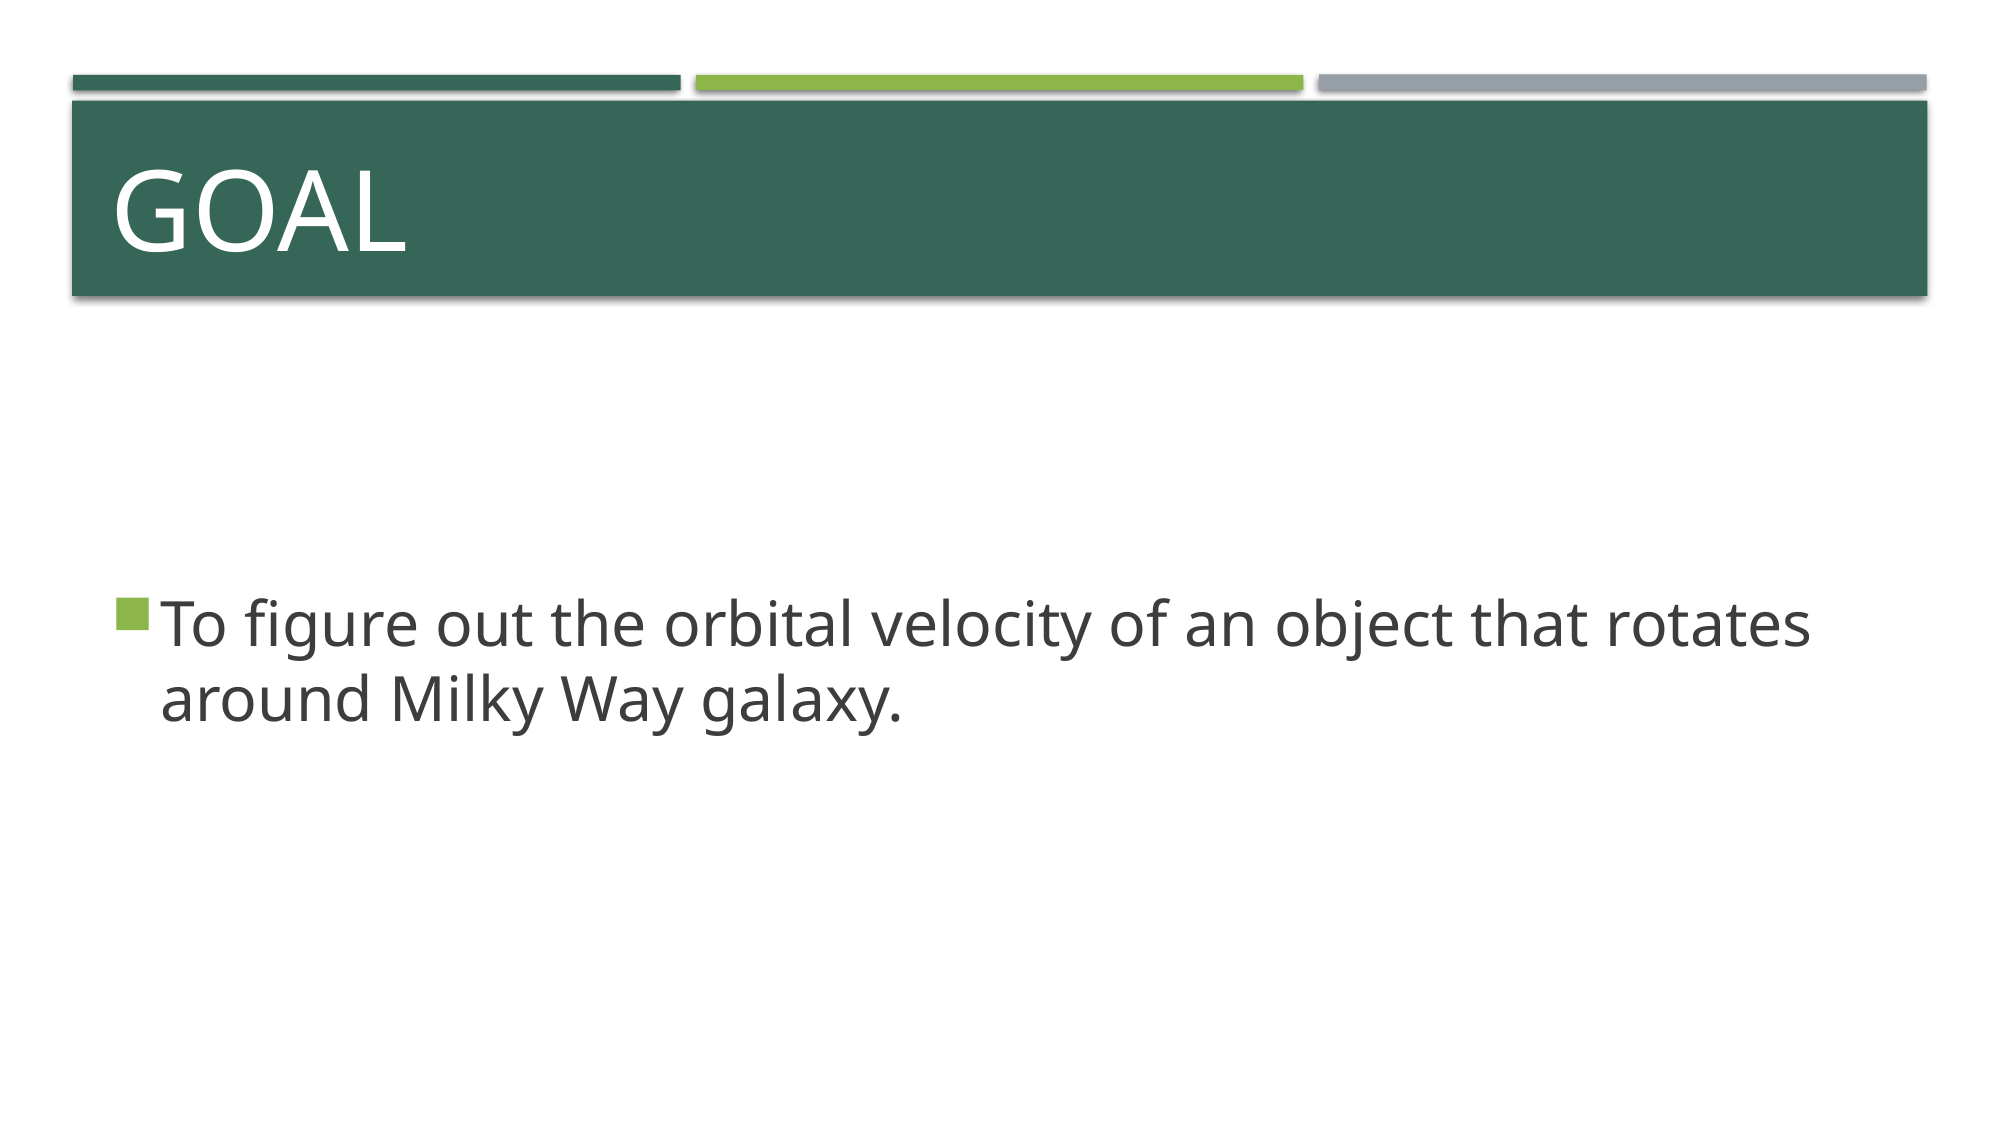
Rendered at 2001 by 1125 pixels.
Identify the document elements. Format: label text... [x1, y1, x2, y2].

list To figure out the orbital velocity of an object that rotates around Milky Way galaxy. [95, 357, 1905, 962]
title Goal [95, 115, 1905, 282]
